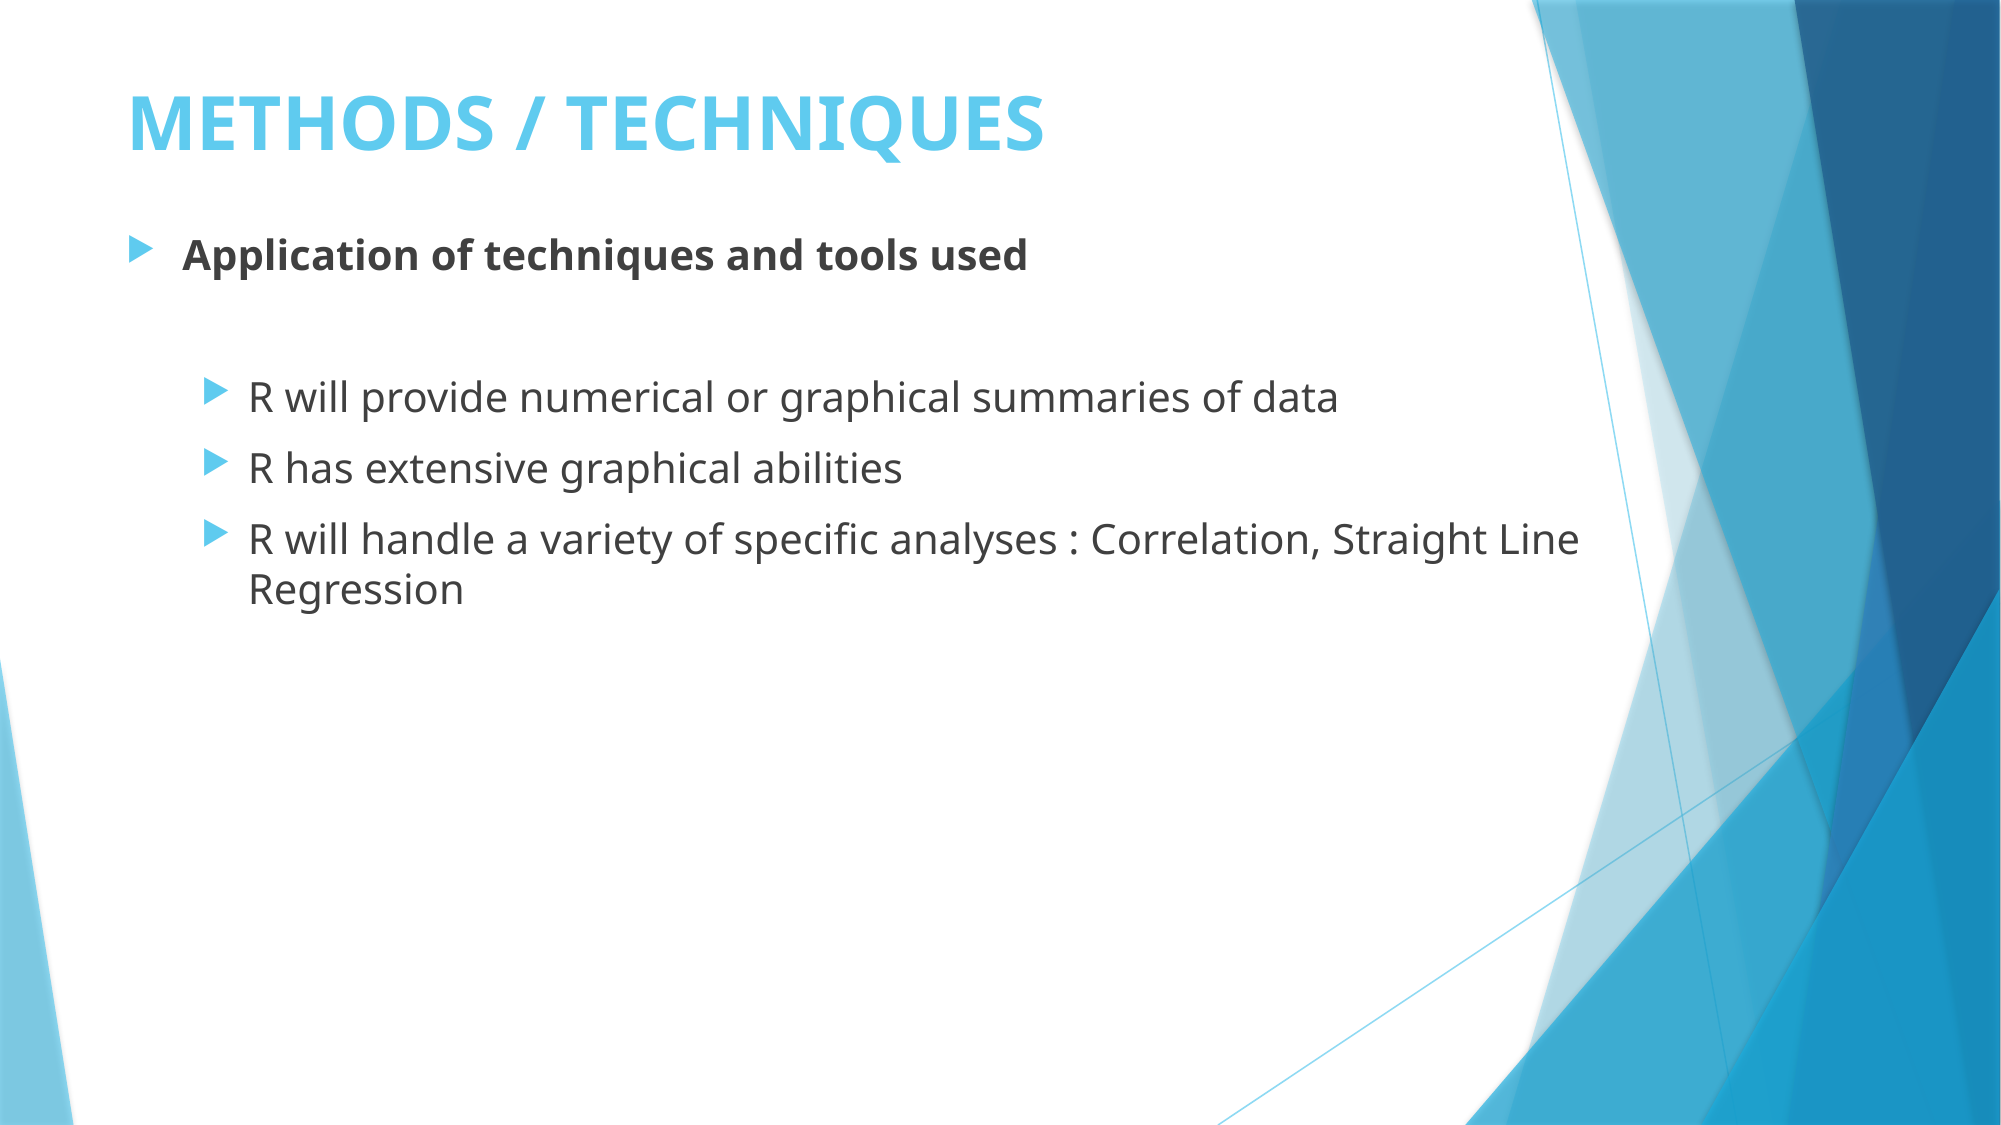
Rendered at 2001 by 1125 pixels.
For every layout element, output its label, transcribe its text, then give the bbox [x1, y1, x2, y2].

title METHODS / TECHNIQUES [111, 68, 1522, 221]
list Application of techniques and tools used R will provide numerical or graphical summaries of data R has extensive graphical abilities R will handle a variety of specific analyses : Correlation, Straight Line Regression [111, 221, 1614, 996]
